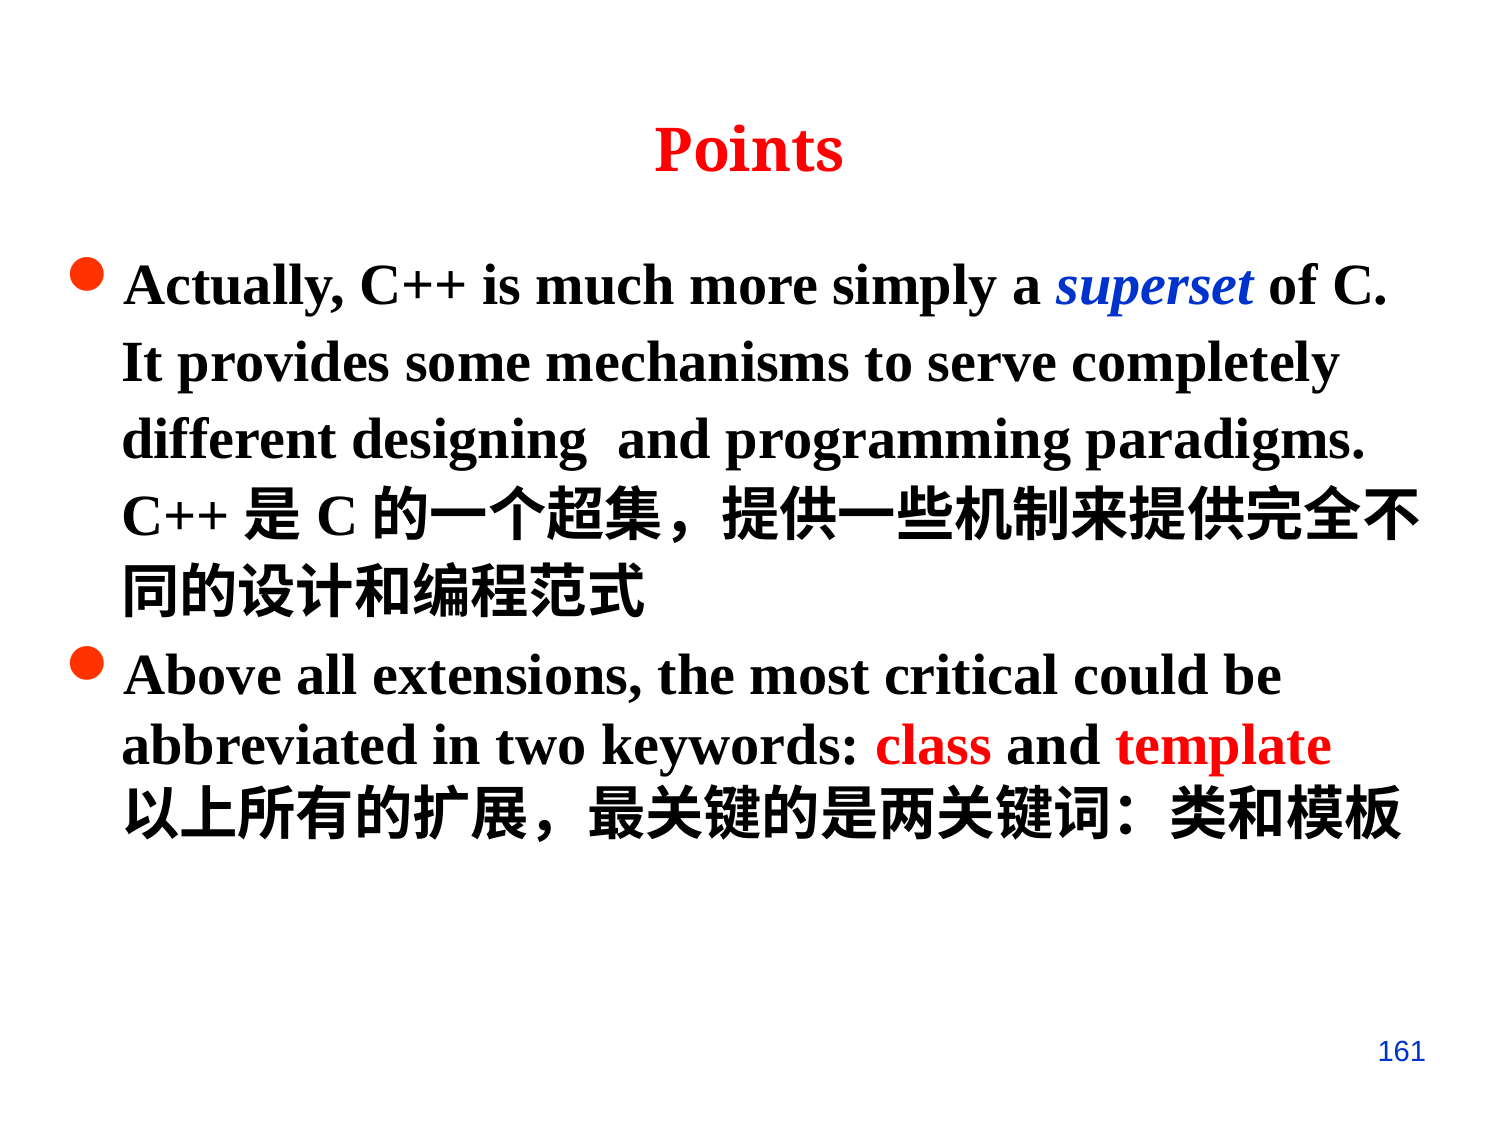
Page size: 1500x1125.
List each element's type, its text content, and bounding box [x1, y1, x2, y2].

title Points [49, 102, 1451, 192]
list Actually, C++ is much more simply a superset of C. It provides some mechanisms to serve completely different designing and programming paradigms. C++是C的一个超集，提供一些机制来提供完全不同的设计和编程范式 Above all extensions, the most critical could be abbreviated in two keywords: class and template 以上所有的扩展，最关键的是两关键词：类和模板 [50, 231, 1452, 864]
text_box 161 [1362, 1024, 1444, 1075]
